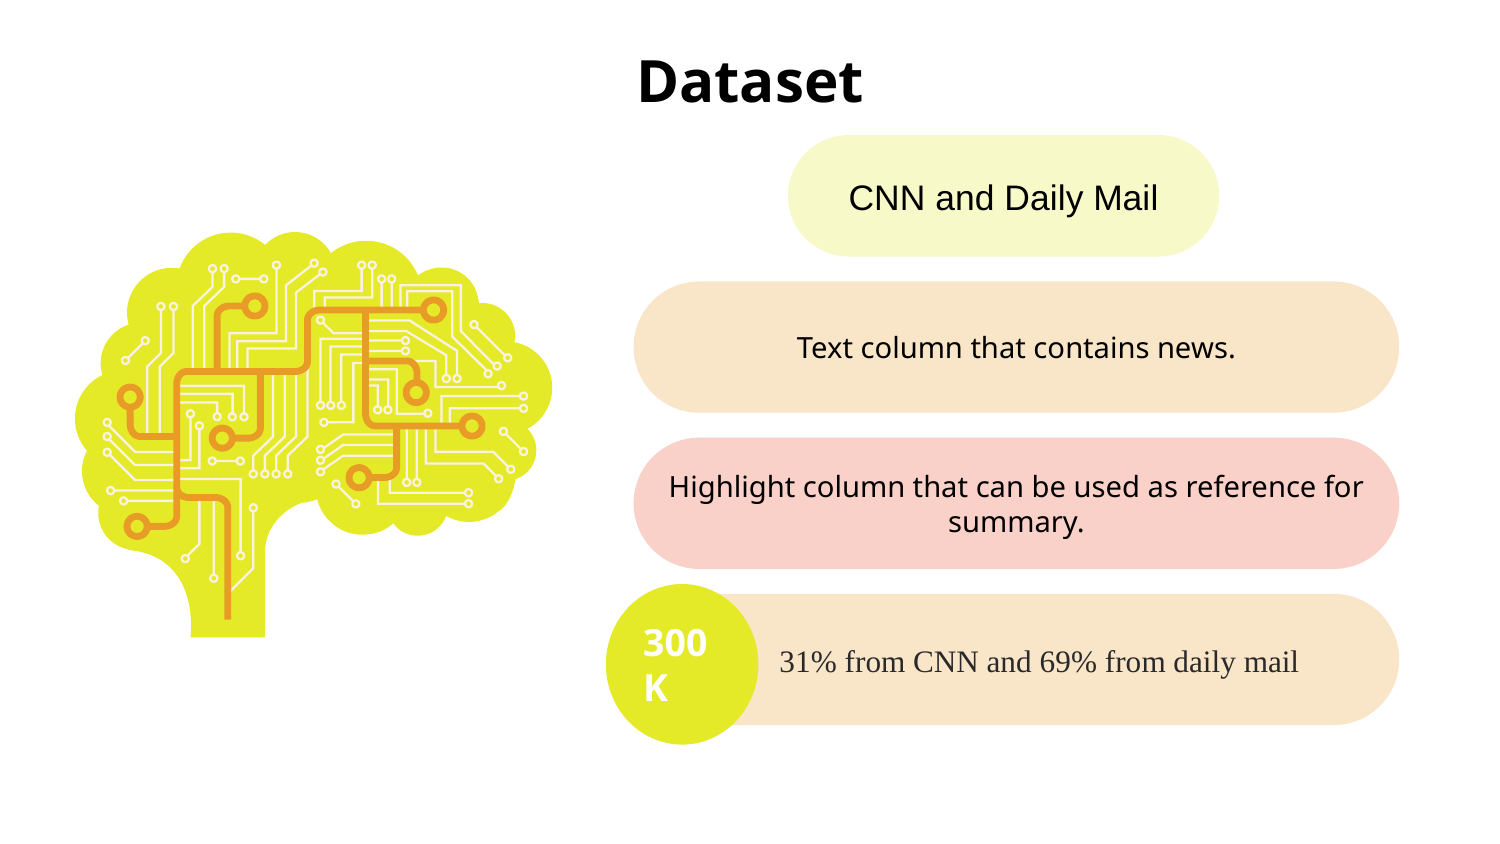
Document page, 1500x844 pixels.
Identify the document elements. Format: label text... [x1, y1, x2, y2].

text_box Text column that contains news. [650, 303, 1383, 391]
title Dataset [75, 49, 1425, 111]
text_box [74, 231, 553, 638]
text_box 31% from CNN and 69% from daily mail [719, 593, 1400, 726]
text_box CNN and Daily Mail [787, 135, 1220, 257]
text_box Highlight column that can be used as reference for summary. [650, 459, 1383, 547]
text_box [633, 281, 1400, 413]
text_box 300K [605, 583, 759, 745]
text_box [633, 437, 1400, 569]
